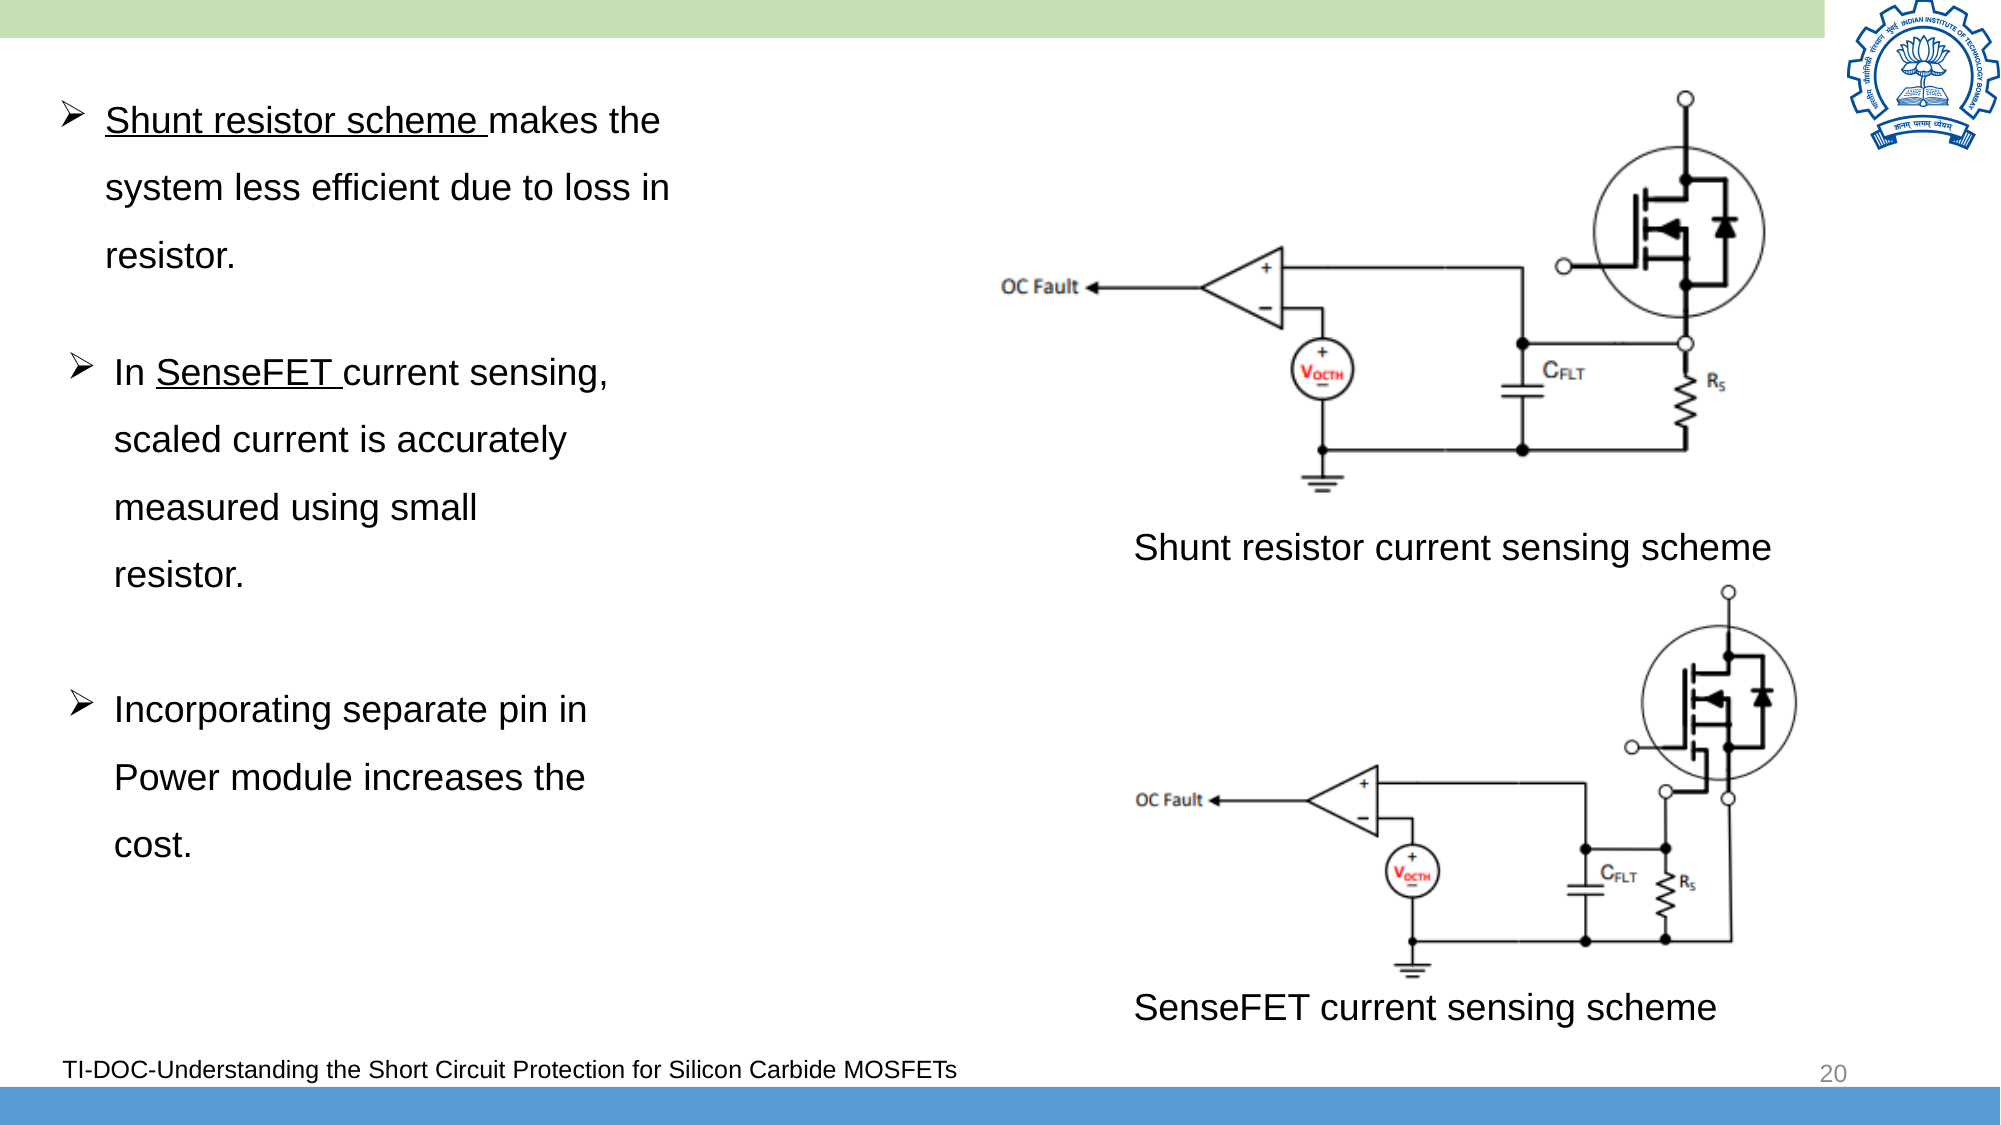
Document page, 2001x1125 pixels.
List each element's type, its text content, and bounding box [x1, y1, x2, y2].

text_box SenseFET current sensing scheme [1118, 1004, 1782, 1036]
text_box Shunt resistor scheme makes the system less efficient due to loss in resistor. [43, 65, 750, 284]
picture [1095, 557, 1847, 1004]
text_box [0, 1086, 2000, 1125]
picture [943, 70, 1802, 516]
text_box TI-DOC-Understanding the Short Circuit Protection for Silicon Carbide MOSFETs [47, 1046, 1048, 1091]
text_box In SenseFET current sensing, scaled current is accurately measured using small resistor. Incorporating separate pin in Power module increases the cost. [52, 317, 628, 873]
slide_number 20 [1412, 1042, 1863, 1103]
text_box Shunt resistor current sensing scheme [1118, 515, 1825, 557]
picture [1846, 0, 2000, 150]
text_box [0, 0, 1826, 39]
